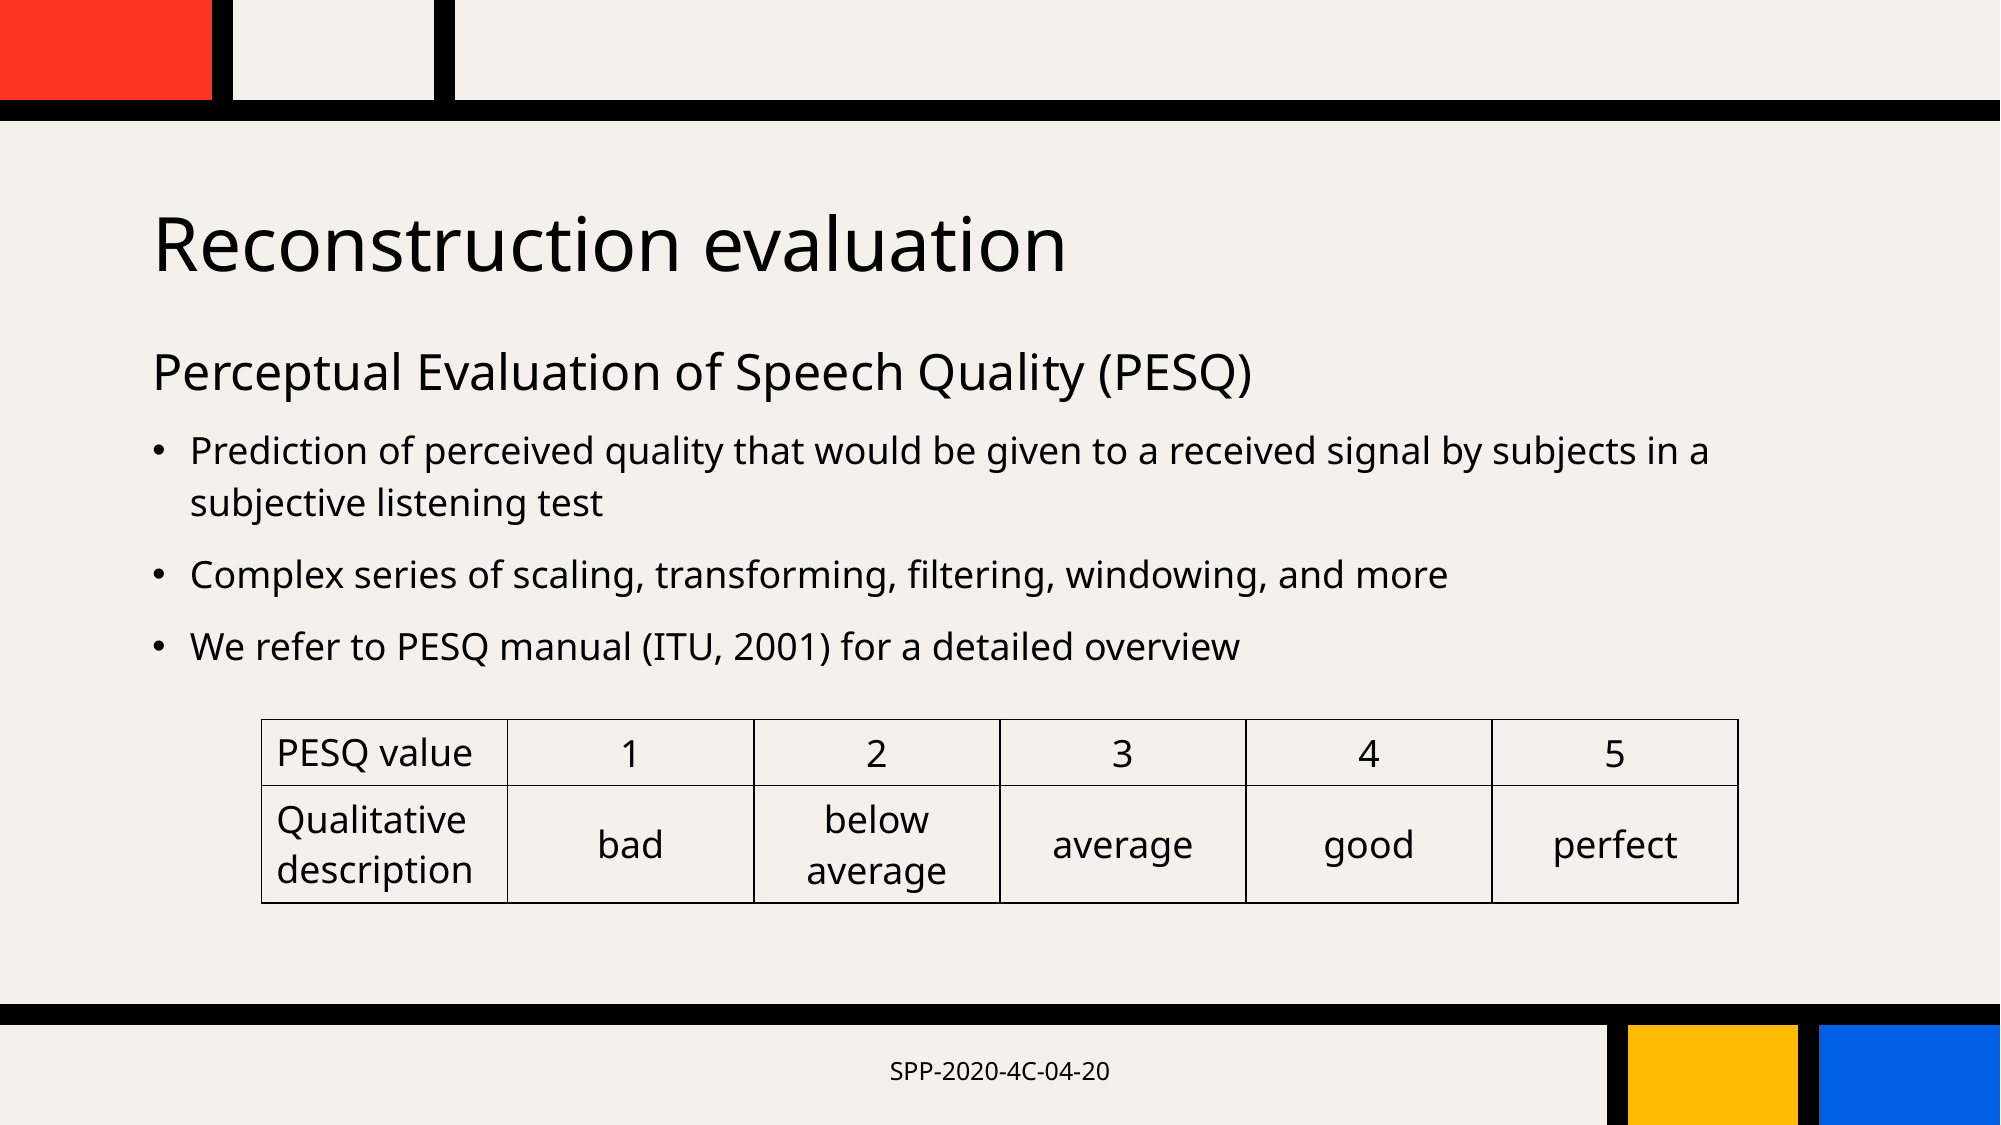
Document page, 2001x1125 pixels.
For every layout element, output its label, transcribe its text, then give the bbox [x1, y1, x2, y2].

table_header PESQ value [262, 720, 507, 785]
table_header 1 [508, 720, 753, 785]
list Perceptual Evaluation of Speech Quality (PESQ) Prediction of perceived quality that would be given to a received signal by subjects in a subjective listening test Complex series of scaling, transforming, filtering, windowing, and more We refer to PESQ manual (ITU, 2001) for a detailed overview [137, 324, 1863, 956]
table_cell Qualitative description [262, 786, 507, 902]
table_cell perfect [1493, 786, 1737, 902]
text_box [0, 0, 212, 100]
table_cell bad [508, 786, 753, 902]
table_cell below average [755, 786, 999, 902]
slide_number SPP-2020-4C-04-20 [712, 1042, 1288, 1103]
table_cell average [1001, 786, 1245, 902]
text_box [1628, 1025, 1798, 1125]
table_header 5 [1493, 720, 1737, 785]
table_cell good [1247, 786, 1491, 902]
table_header 3 [1001, 720, 1245, 785]
table_header 4 [1247, 720, 1491, 785]
title Reconstruction evaluation [137, 138, 1863, 324]
table_header 2 [755, 720, 999, 785]
text_box [1819, 1025, 2000, 1125]
